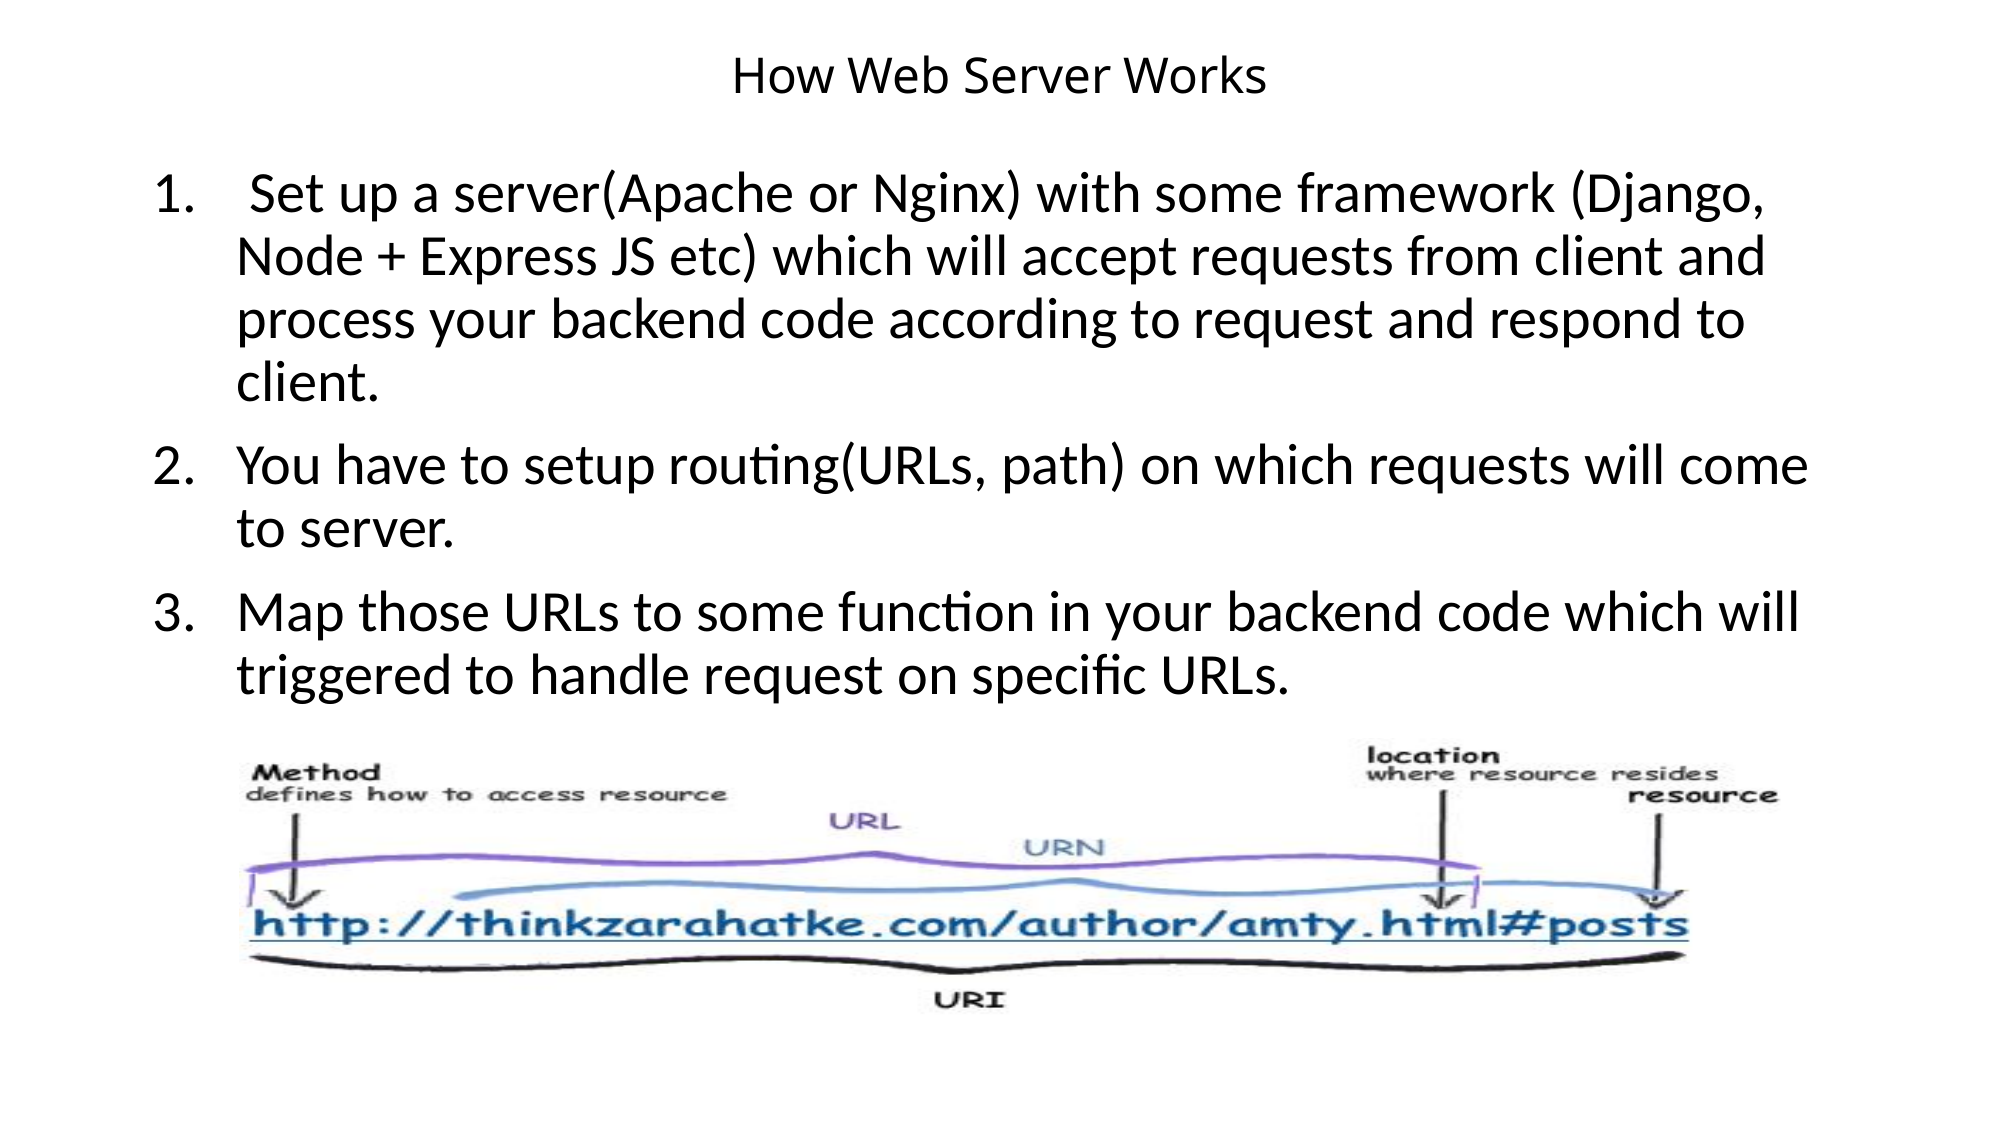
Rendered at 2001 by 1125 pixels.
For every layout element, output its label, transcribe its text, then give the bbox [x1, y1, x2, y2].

title How Web Server Works [137, 43, 1863, 112]
list Set up a server(Apache or Nginx) with some framework (Django, Node + Express JS etc) which will accept requests from client and process your backend code according to request and respond to client. You have to setup routing(URLs, path) on which requests will come to server. Map those URLs to some function in your backend code which will triggered to handle request on specific URLs. [137, 154, 1863, 739]
picture [239, 738, 1789, 1022]
